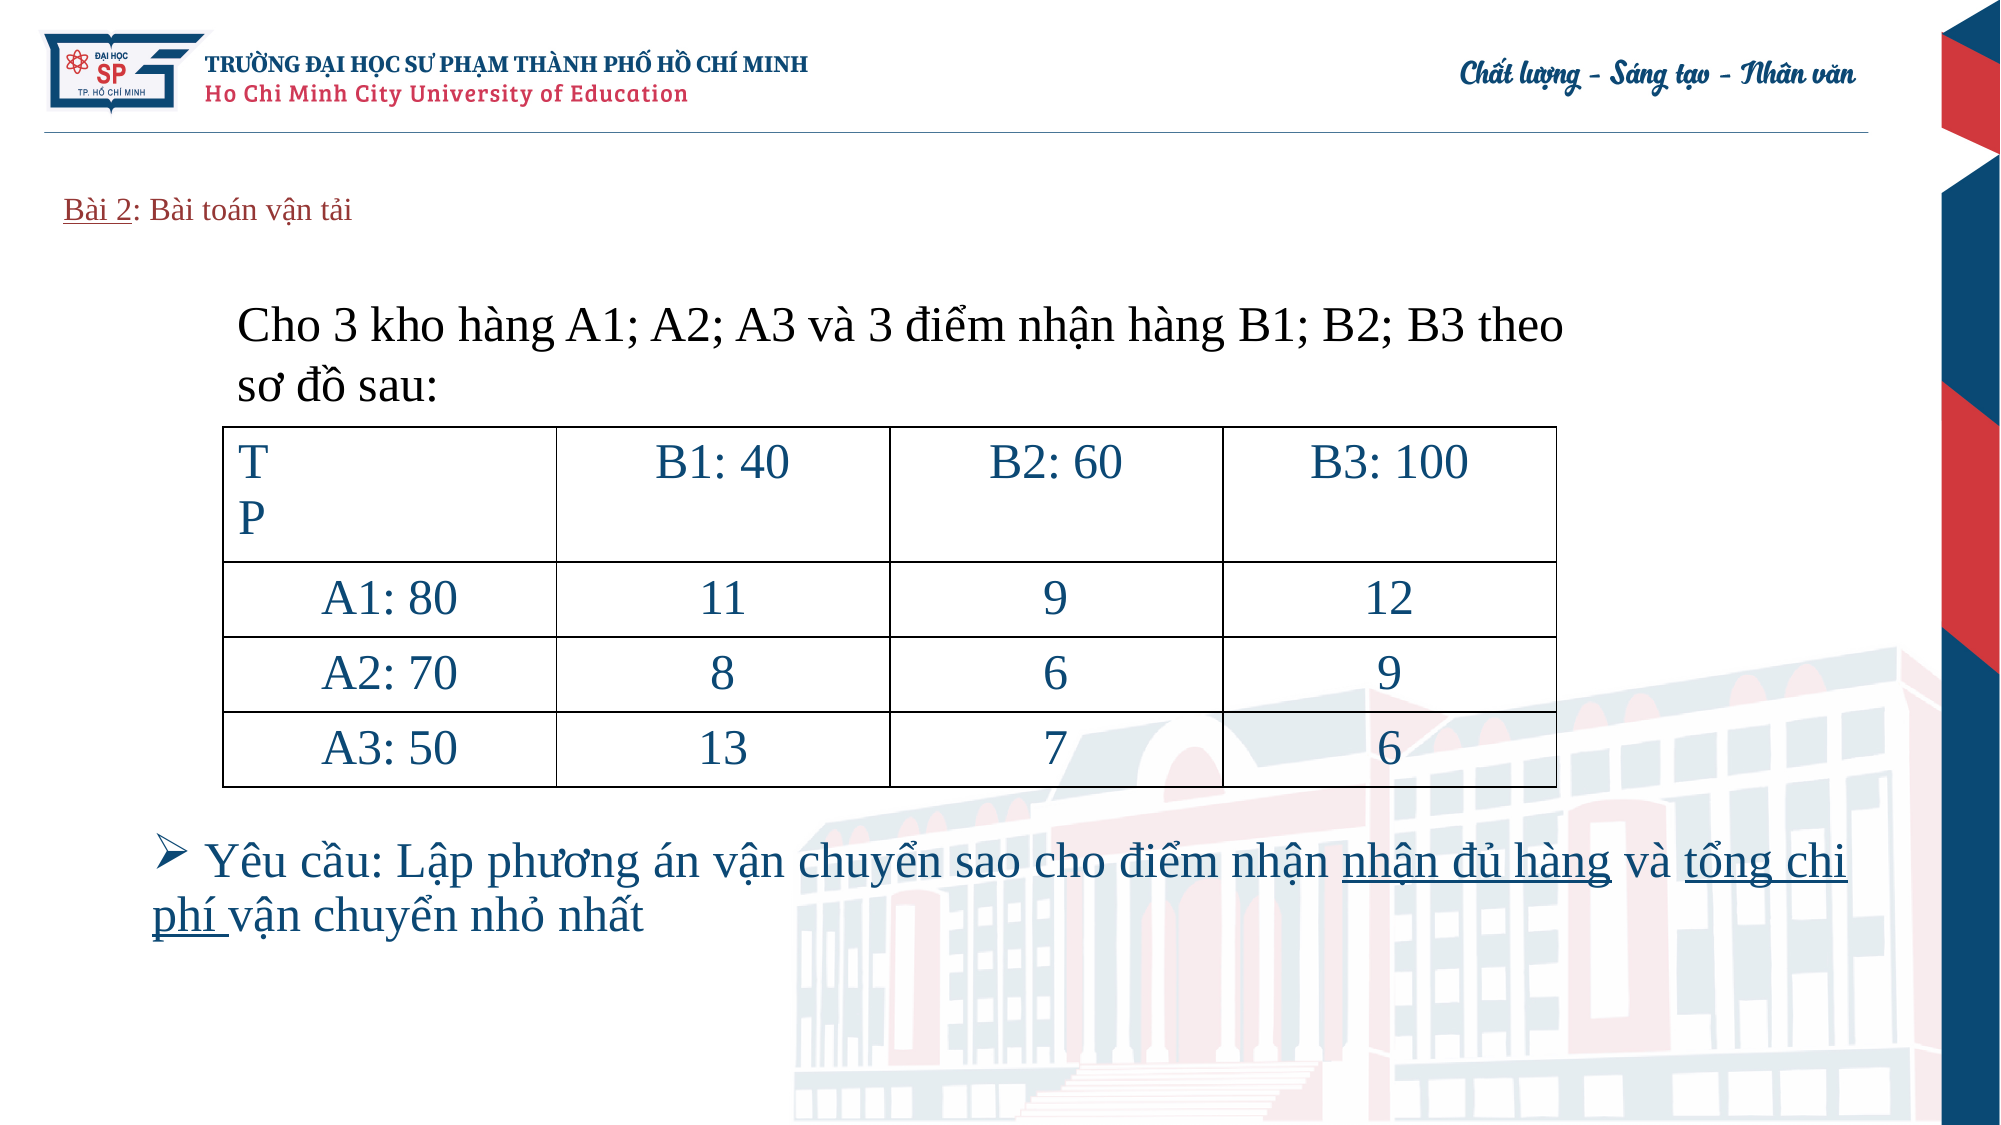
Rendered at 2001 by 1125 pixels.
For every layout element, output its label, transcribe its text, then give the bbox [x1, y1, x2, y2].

table_cell A2: 70 [224, 638, 556, 711]
table_cell 9 [1224, 638, 1556, 711]
table_cell 11 [557, 563, 889, 636]
table_header B3: 100 [1224, 428, 1556, 561]
table_header T P [224, 428, 556, 561]
table_cell 12 [1224, 563, 1556, 636]
title Bài 2: Bài toán vận tải [48, 185, 1774, 271]
list Yêu cầu: Lập phương án vận chuyển sao cho điểm nhận nhận đủ hàng và tổng chi phí vận chuyển nhỏ nhất [137, 826, 1863, 988]
table_cell A3: 50 [224, 713, 556, 786]
table_cell 13 [557, 713, 889, 786]
table_header B2: 60 [891, 428, 1222, 561]
table_cell 9 [891, 563, 1222, 636]
table_cell 6 [1224, 713, 1556, 786]
table_cell A1: 80 [224, 563, 556, 636]
table_cell 7 [891, 713, 1222, 786]
picture [0, 0, 2000, 1125]
table_header B1: 40 [557, 428, 889, 561]
table_cell 8 [557, 638, 889, 711]
text_box Cho 3 kho hàng A1; A2; A3 và 3 điểm nhận hàng B1; B2; B3 theo sơ đồ sau: [223, 284, 1637, 420]
table_cell 6 [891, 638, 1222, 711]
